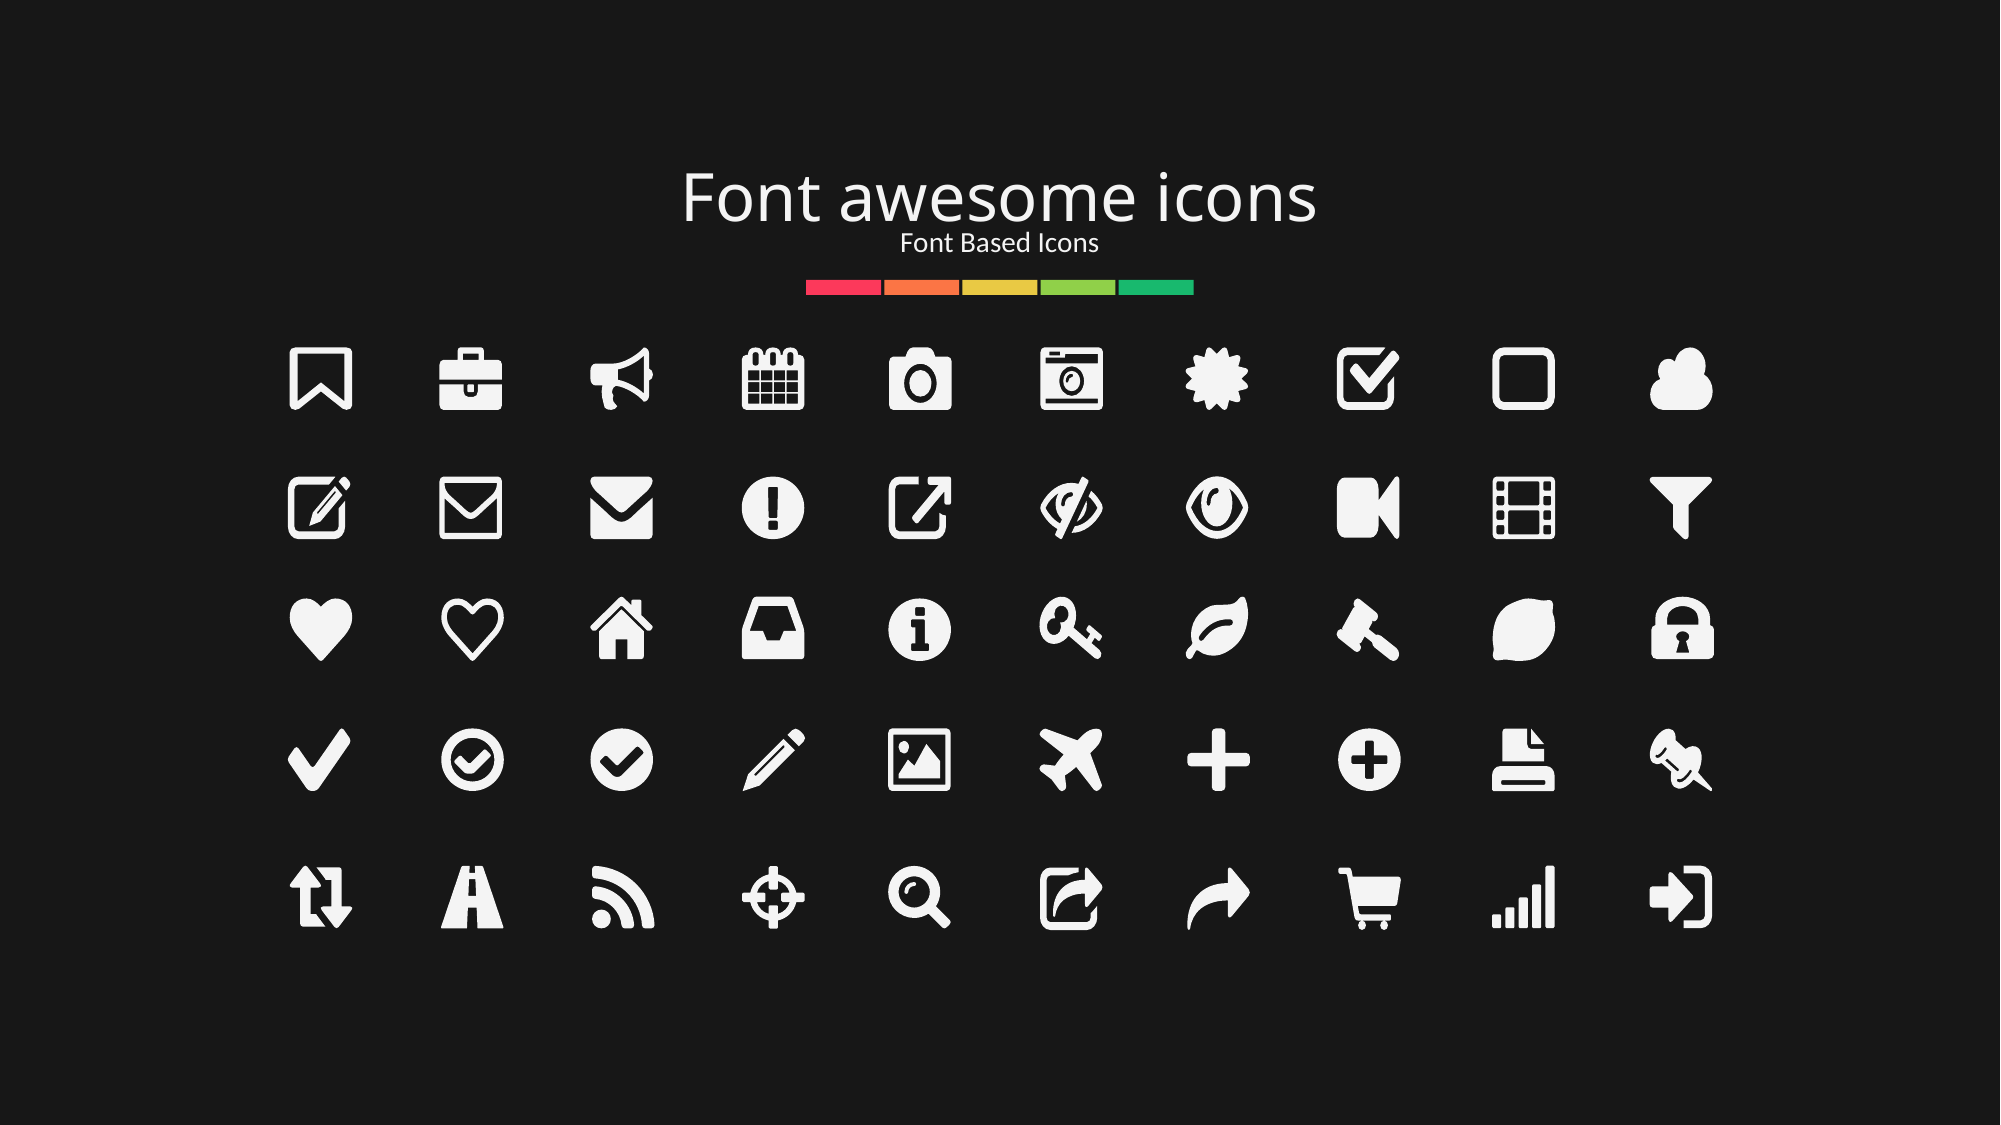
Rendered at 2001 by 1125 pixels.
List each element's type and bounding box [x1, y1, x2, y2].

text_box [1185, 596, 1249, 660]
text_box [590, 476, 653, 513]
text_box [439, 347, 502, 380]
text_box [439, 384, 502, 410]
text_box [1336, 347, 1395, 410]
text_box [912, 476, 952, 524]
text_box [741, 476, 805, 540]
text_box [1651, 596, 1714, 660]
text_box [1492, 476, 1556, 540]
text_box [1649, 872, 1694, 922]
text_box [1349, 350, 1400, 394]
text_box [1336, 598, 1400, 661]
text_box [1187, 867, 1250, 931]
text_box [439, 476, 502, 540]
text_box [599, 609, 644, 660]
text_box [1040, 347, 1103, 410]
text_box [741, 596, 805, 660]
text_box [1338, 728, 1401, 791]
text_box [289, 598, 353, 661]
text_box [1518, 897, 1528, 929]
text_box [742, 738, 795, 792]
text_box [590, 596, 653, 631]
text_box [590, 728, 653, 791]
text_box [742, 866, 805, 929]
text_box [289, 347, 353, 410]
text_box [441, 865, 504, 929]
text_box [590, 497, 653, 540]
text_box [787, 728, 806, 747]
text_box [287, 728, 351, 791]
text_box [1532, 884, 1542, 929]
text_box [1338, 867, 1401, 931]
text_box [1039, 596, 1102, 660]
text_box [1545, 865, 1555, 929]
text_box [1492, 914, 1502, 929]
text_box [1187, 728, 1250, 791]
text_box [1505, 907, 1515, 929]
text_box [1650, 347, 1713, 410]
text_box [338, 476, 351, 491]
text_box [888, 728, 951, 791]
text_box [287, 476, 346, 540]
text_box [1492, 598, 1556, 661]
text_box [1053, 867, 1103, 918]
text_box [1492, 347, 1555, 410]
text_box [741, 347, 805, 410]
text_box [1649, 476, 1713, 540]
text_box [1071, 490, 1103, 533]
text_box [1185, 347, 1249, 410]
text_box [590, 347, 653, 410]
text_box [1502, 728, 1545, 762]
text_box [289, 865, 326, 927]
text_box [1040, 476, 1089, 540]
text_box [1039, 728, 1102, 792]
text_box [888, 476, 946, 540]
text_box [0, 147, 2000, 295]
text_box [888, 865, 951, 929]
text_box [1649, 728, 1713, 792]
text_box [1492, 766, 1555, 792]
text_box [888, 598, 951, 661]
text_box [592, 865, 655, 929]
text_box [441, 598, 504, 661]
text_box [1683, 865, 1713, 929]
text_box [889, 347, 952, 410]
text_box [1185, 476, 1249, 539]
text_box [316, 867, 353, 929]
text_box [1040, 867, 1098, 931]
text_box [441, 728, 504, 791]
text_box [1336, 476, 1400, 539]
